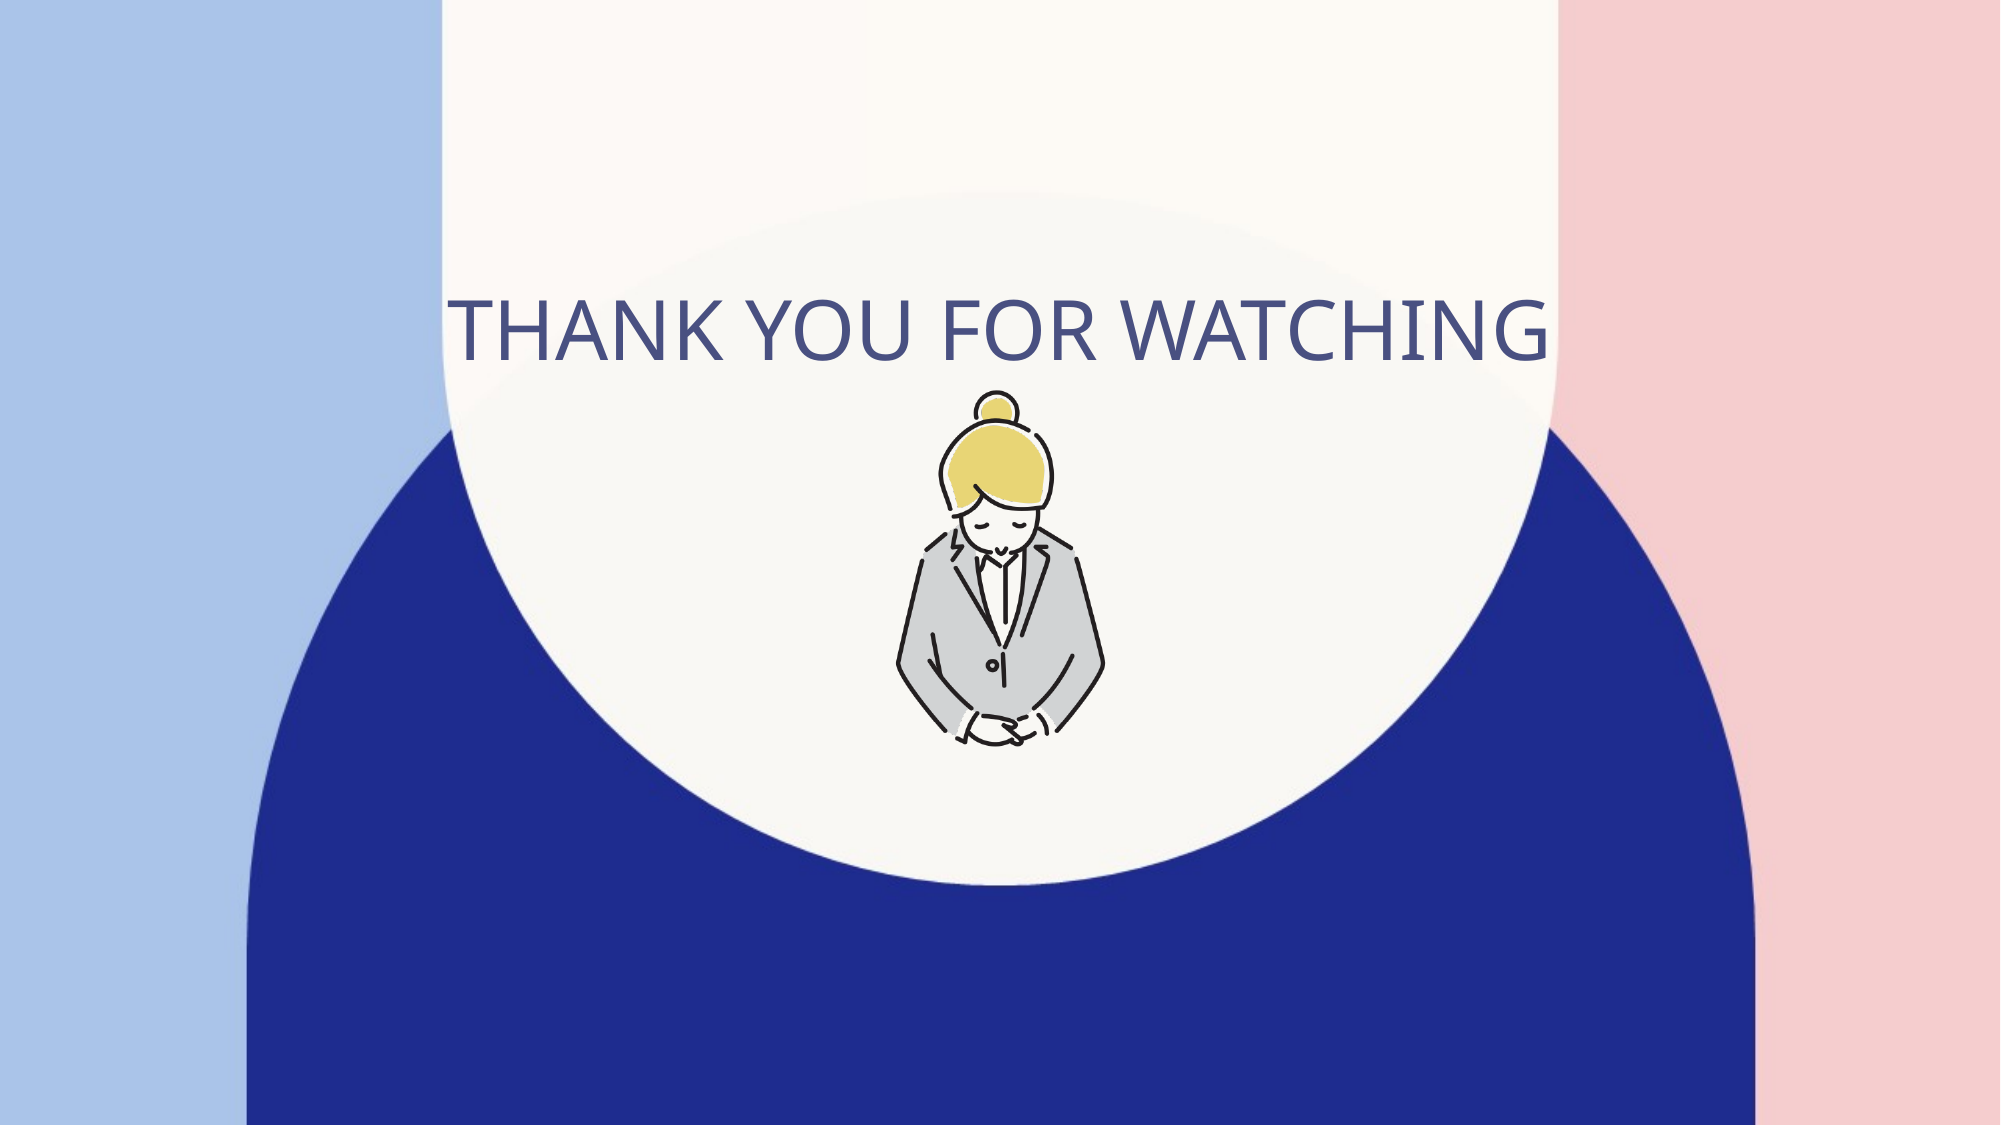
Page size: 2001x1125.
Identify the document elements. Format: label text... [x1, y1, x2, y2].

title THANK YOU FOR WATCHING [324, 261, 1676, 398]
picture [0, 0, 2001, 1125]
